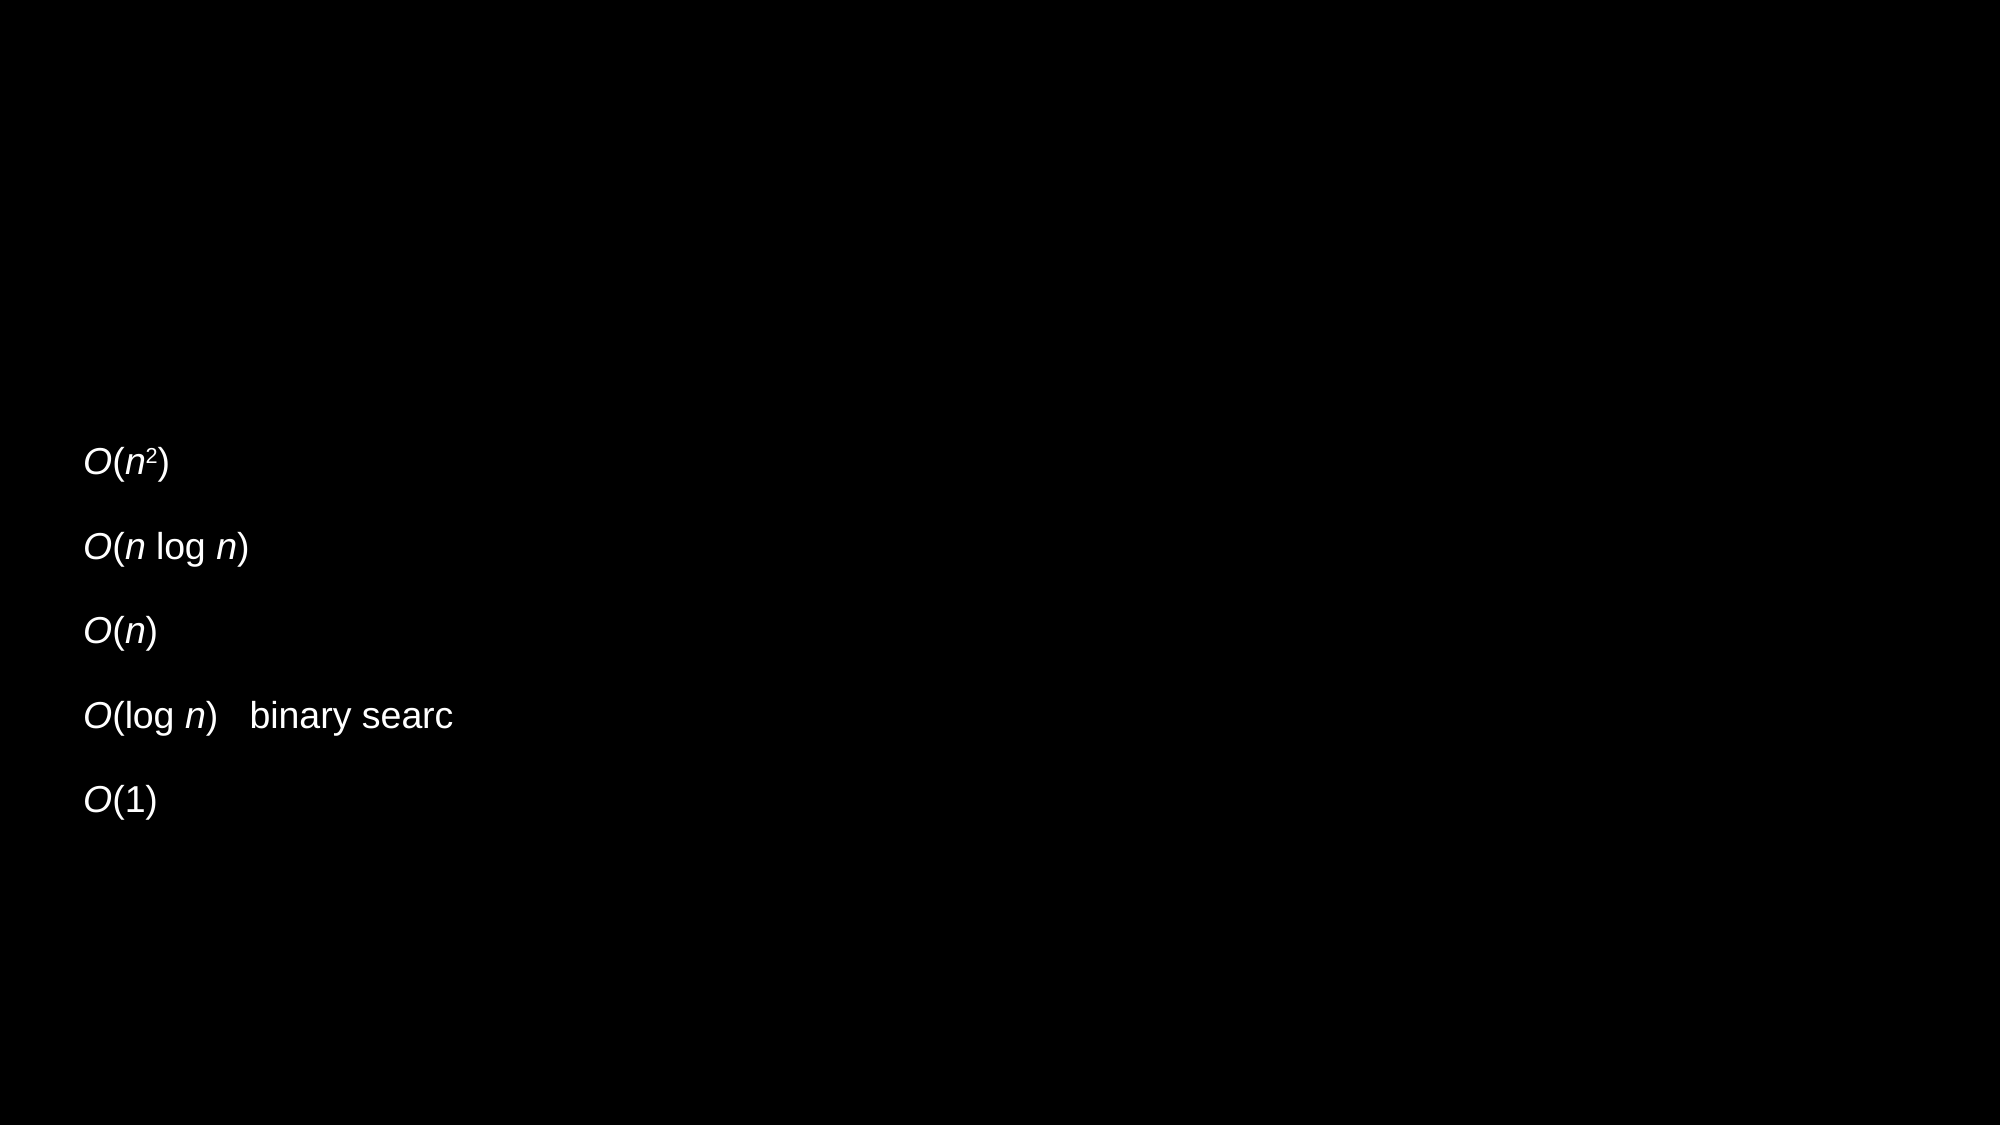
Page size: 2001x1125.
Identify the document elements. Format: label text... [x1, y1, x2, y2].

list O(n2) O(n log n) O(n) O(log n) binary searc O(1) [68, 252, 1932, 1000]
